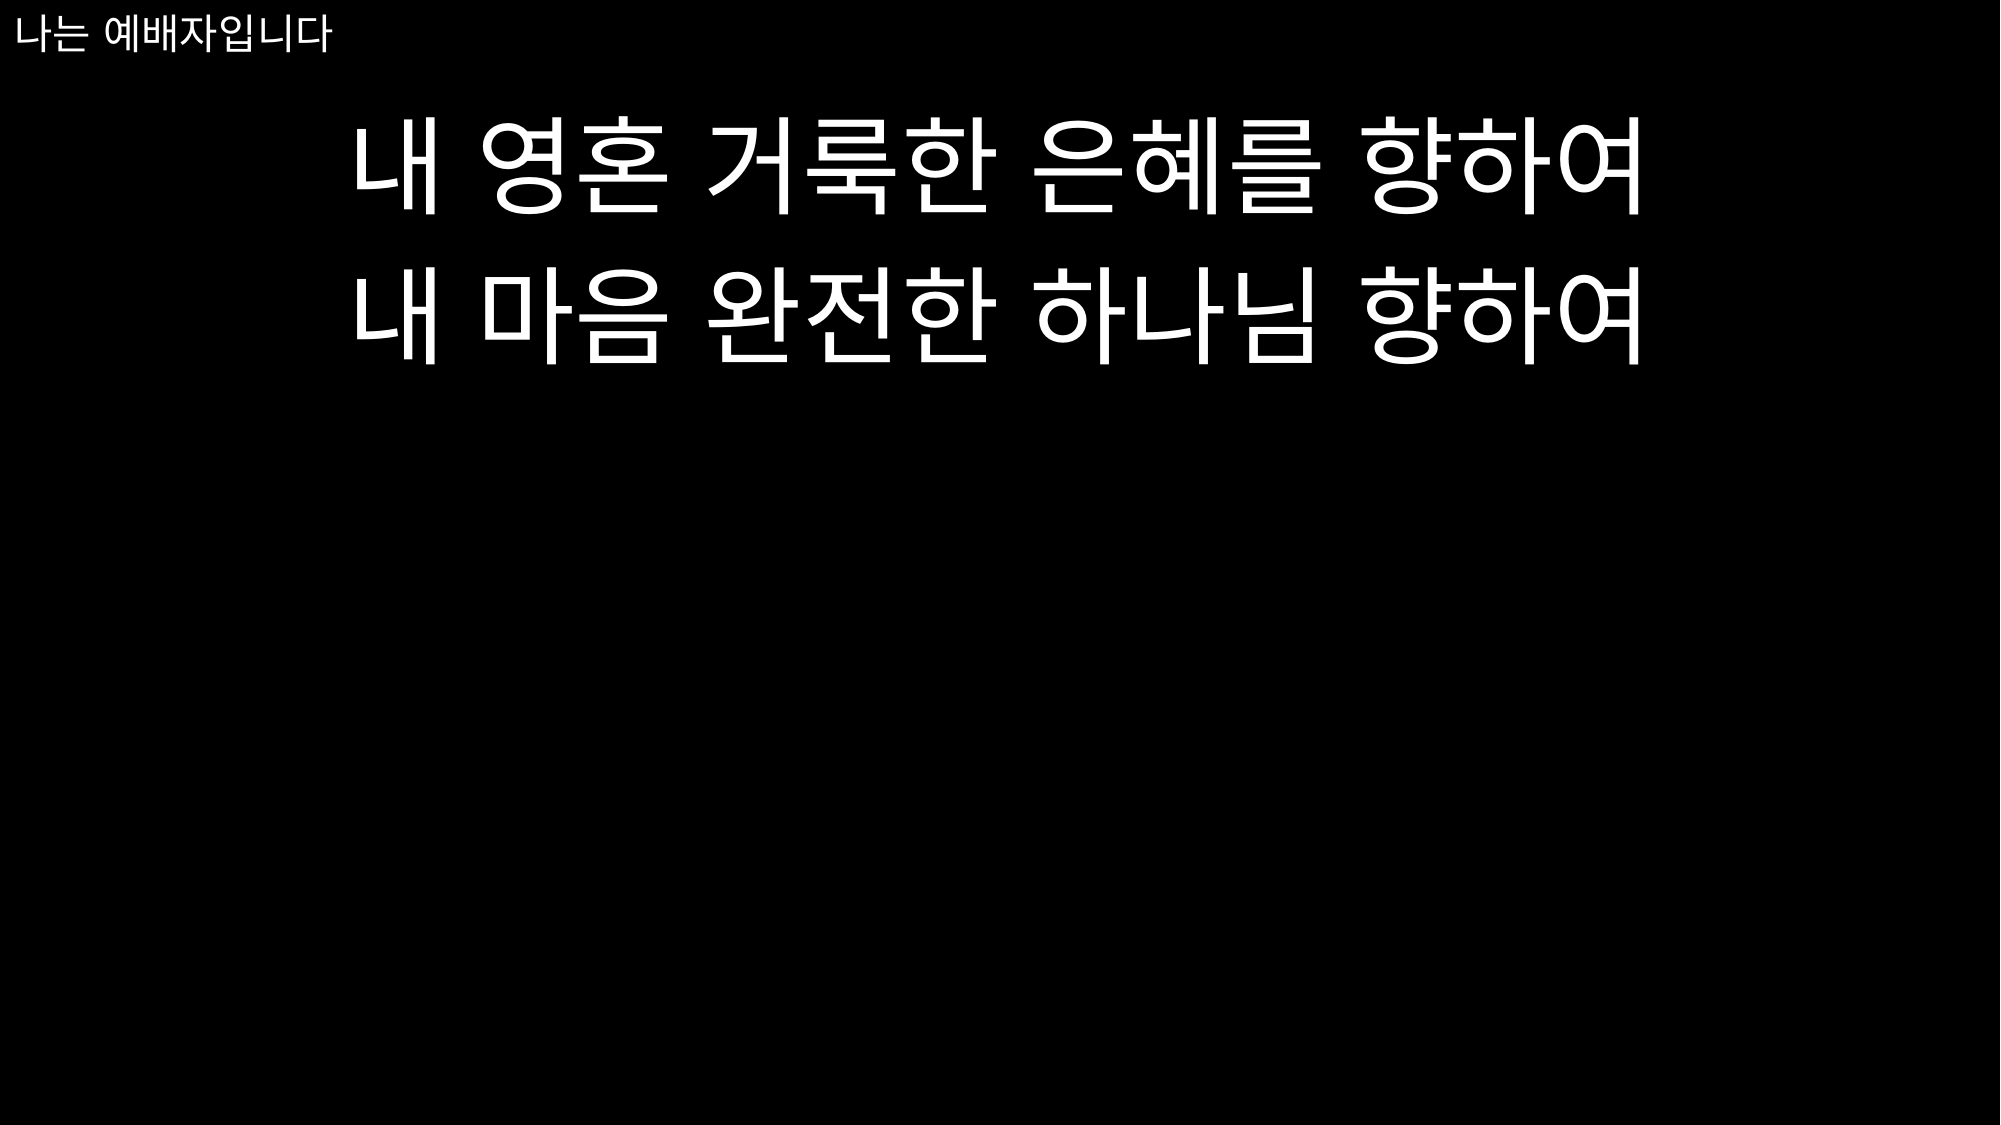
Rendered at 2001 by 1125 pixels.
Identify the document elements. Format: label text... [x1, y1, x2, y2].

subtitle 내 영혼 거룩한 은혜를 향하여 내 마음 완전한 하나님 향하여 [0, 0, 2000, 777]
